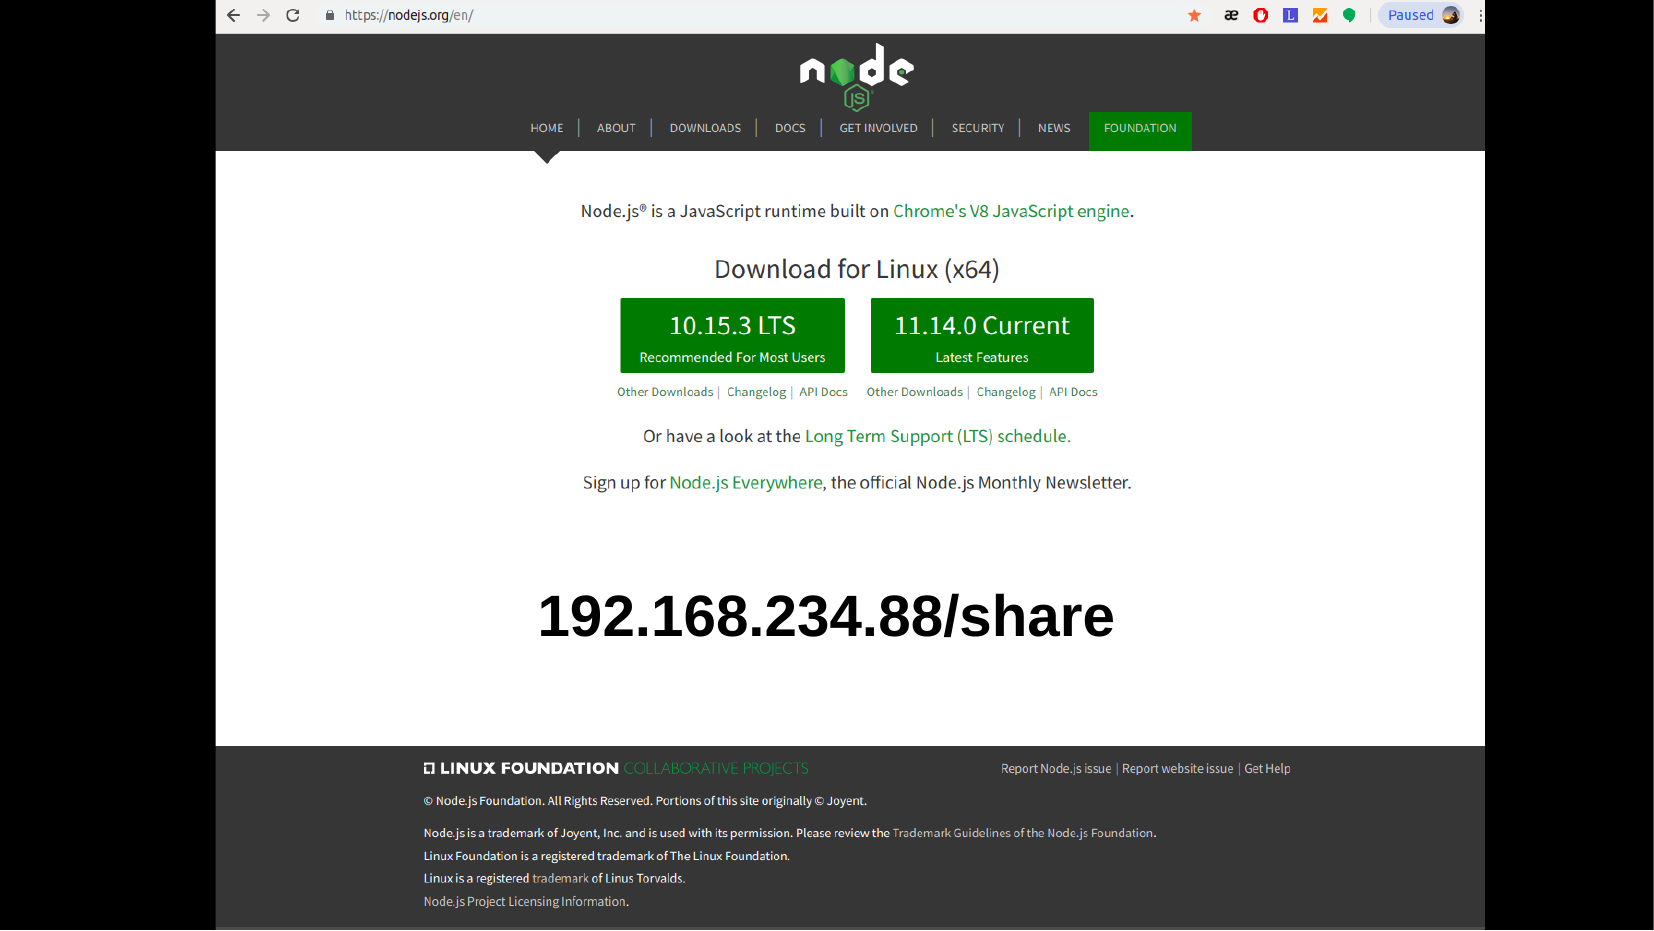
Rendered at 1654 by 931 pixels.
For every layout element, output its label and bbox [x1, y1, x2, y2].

picture [215, 0, 1486, 931]
